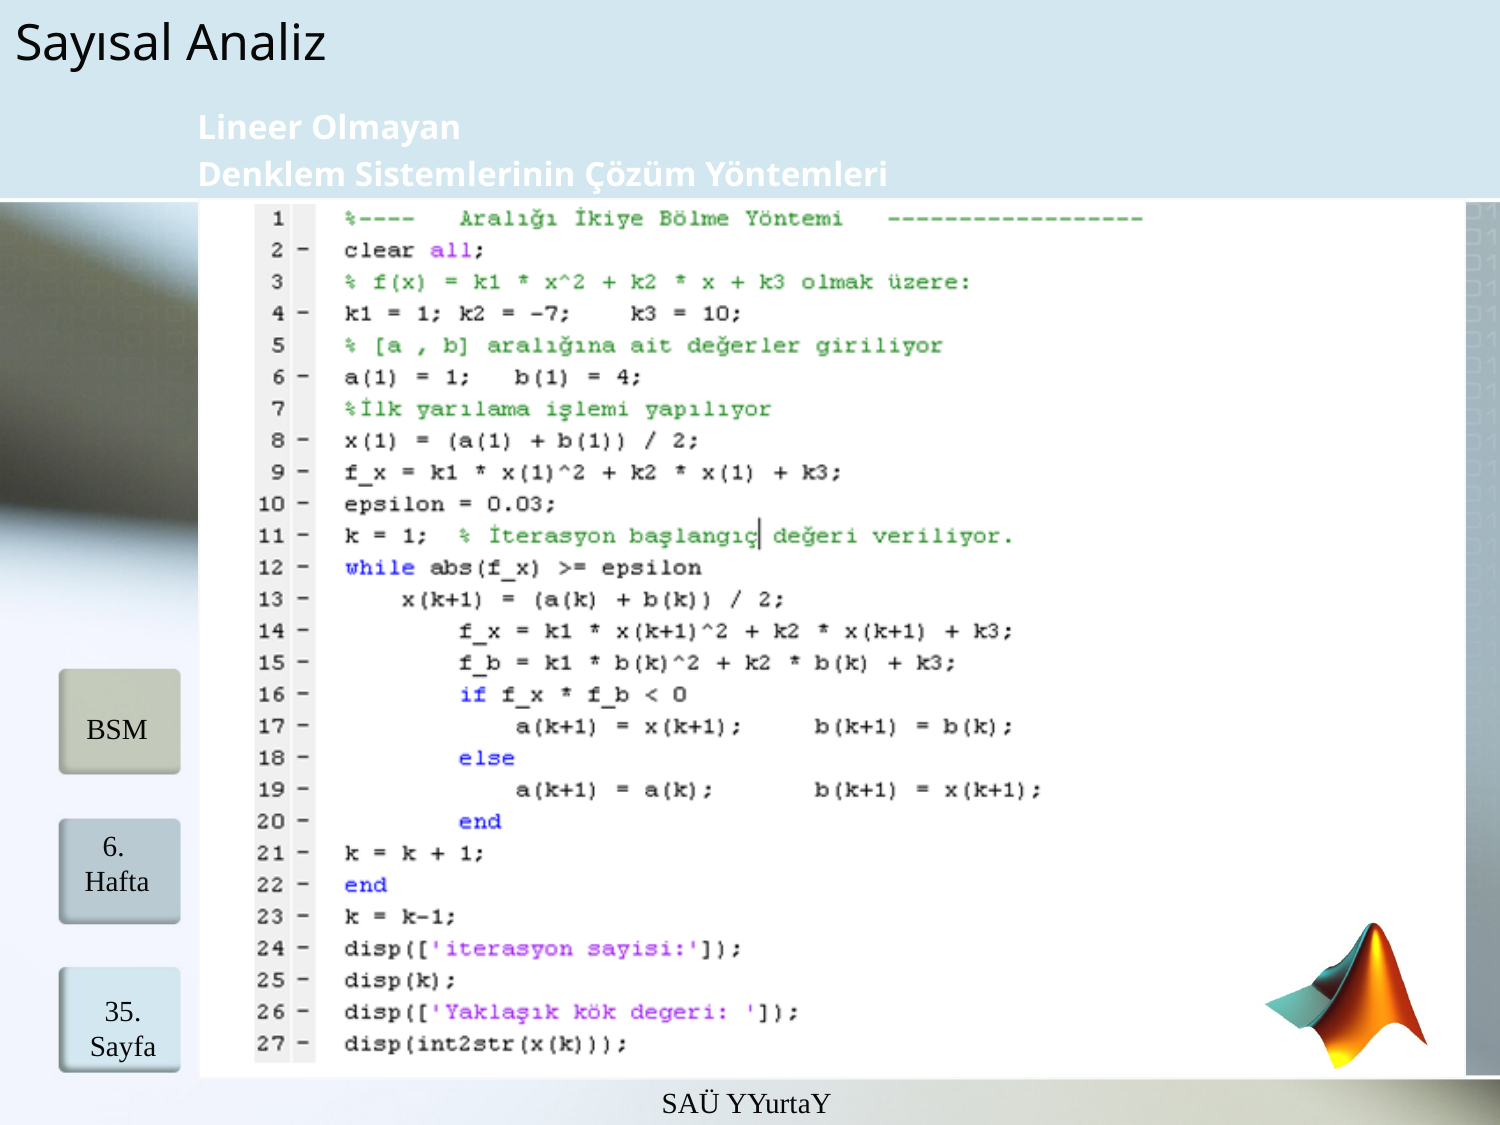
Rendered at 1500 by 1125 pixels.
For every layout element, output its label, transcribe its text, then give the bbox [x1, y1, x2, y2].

picture [253, 203, 1200, 1075]
picture [1234, 903, 1459, 1072]
text_box BSM [58, 703, 176, 774]
picture [0, 0, 1500, 1125]
footer SAÜ YYurtaY [512, 1082, 988, 1125]
slide_number 35. Sayfa [70, 984, 177, 1063]
text_box Sayısal Analiz [0, 0, 1211, 81]
list Lineer Olmayan Denklem Sistemlerinin Çözüm Yöntemleri [182, 98, 1458, 200]
text_box [199, 199, 1465, 1079]
text_box 6. Hafta [58, 820, 176, 926]
